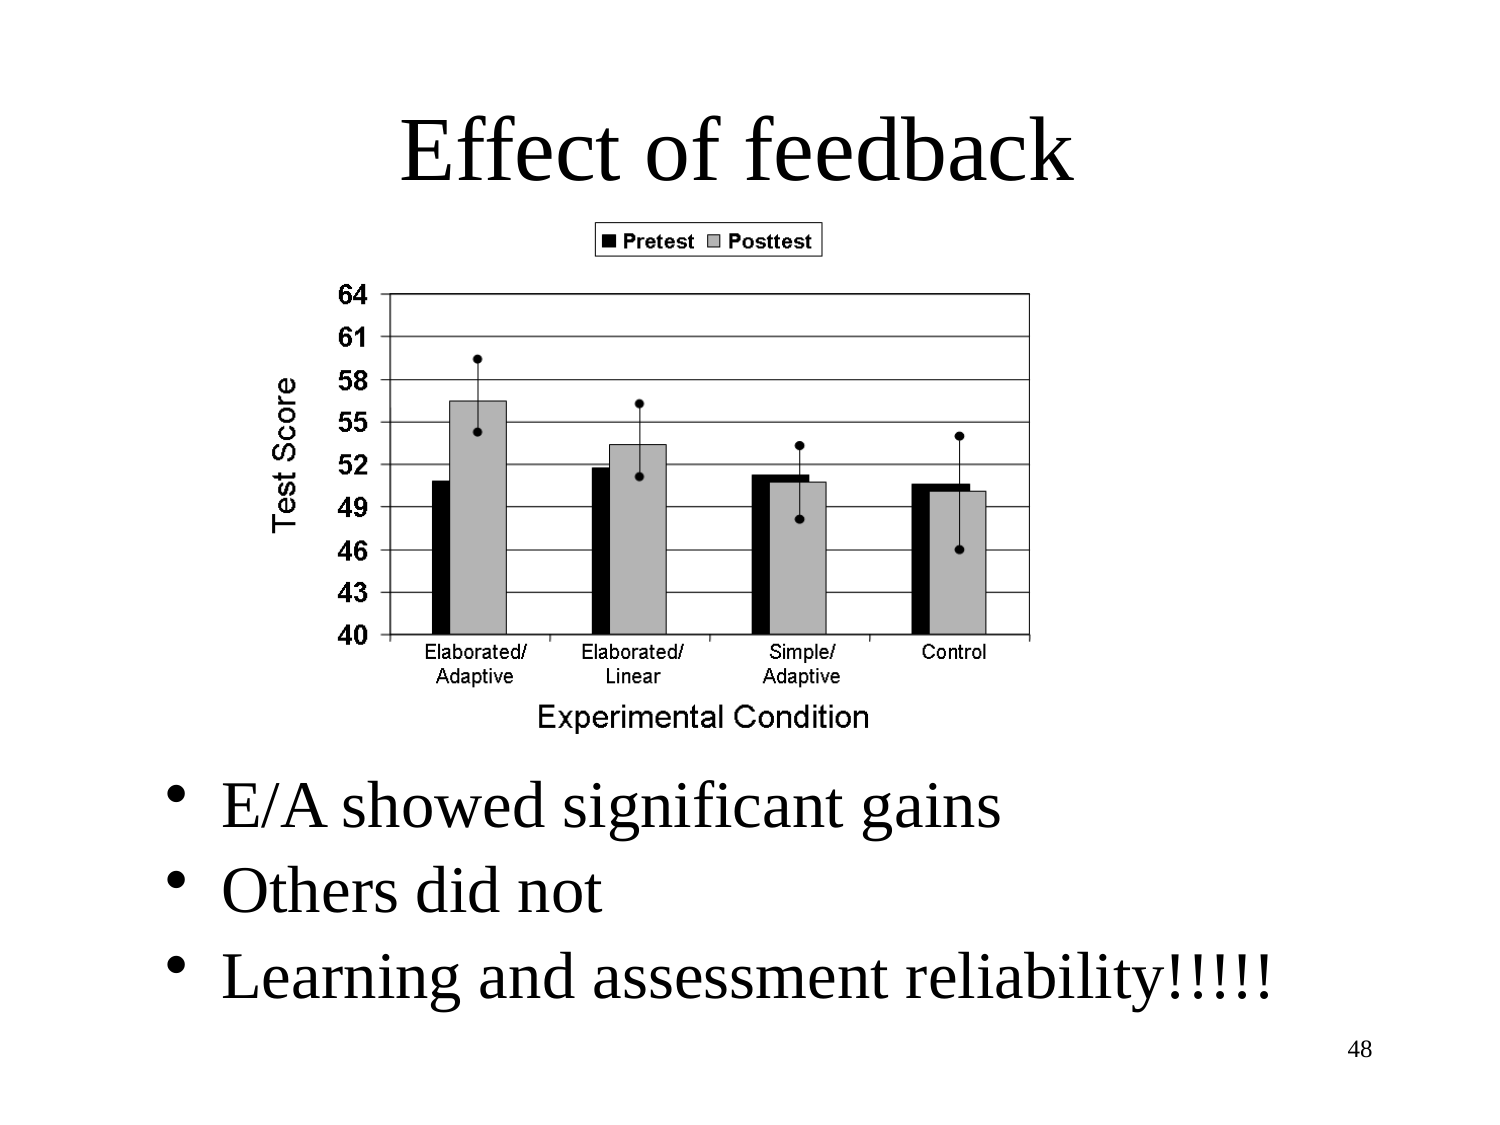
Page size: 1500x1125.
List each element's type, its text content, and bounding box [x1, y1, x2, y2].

title Effect of feedback [99, 50, 1375, 238]
list E/A showed significant gains Others did not Learning and assessment reliability!!!!! [150, 762, 1388, 1000]
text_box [262, 212, 1038, 736]
slide_number 48 [1074, 1024, 1388, 1101]
